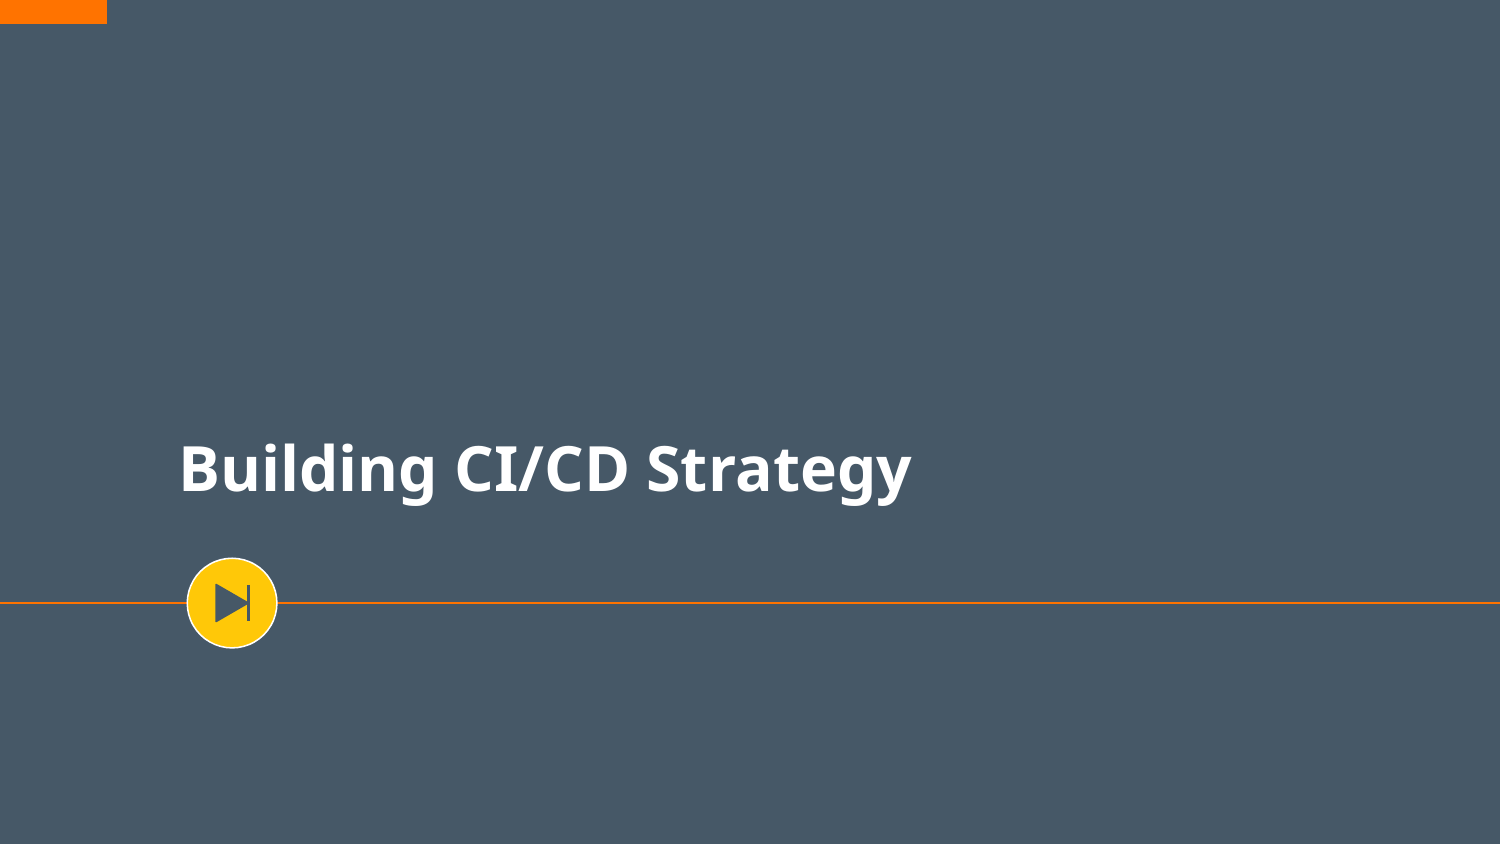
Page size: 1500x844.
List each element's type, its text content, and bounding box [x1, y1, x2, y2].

title Building CI/CD Strategy [163, 328, 1327, 519]
